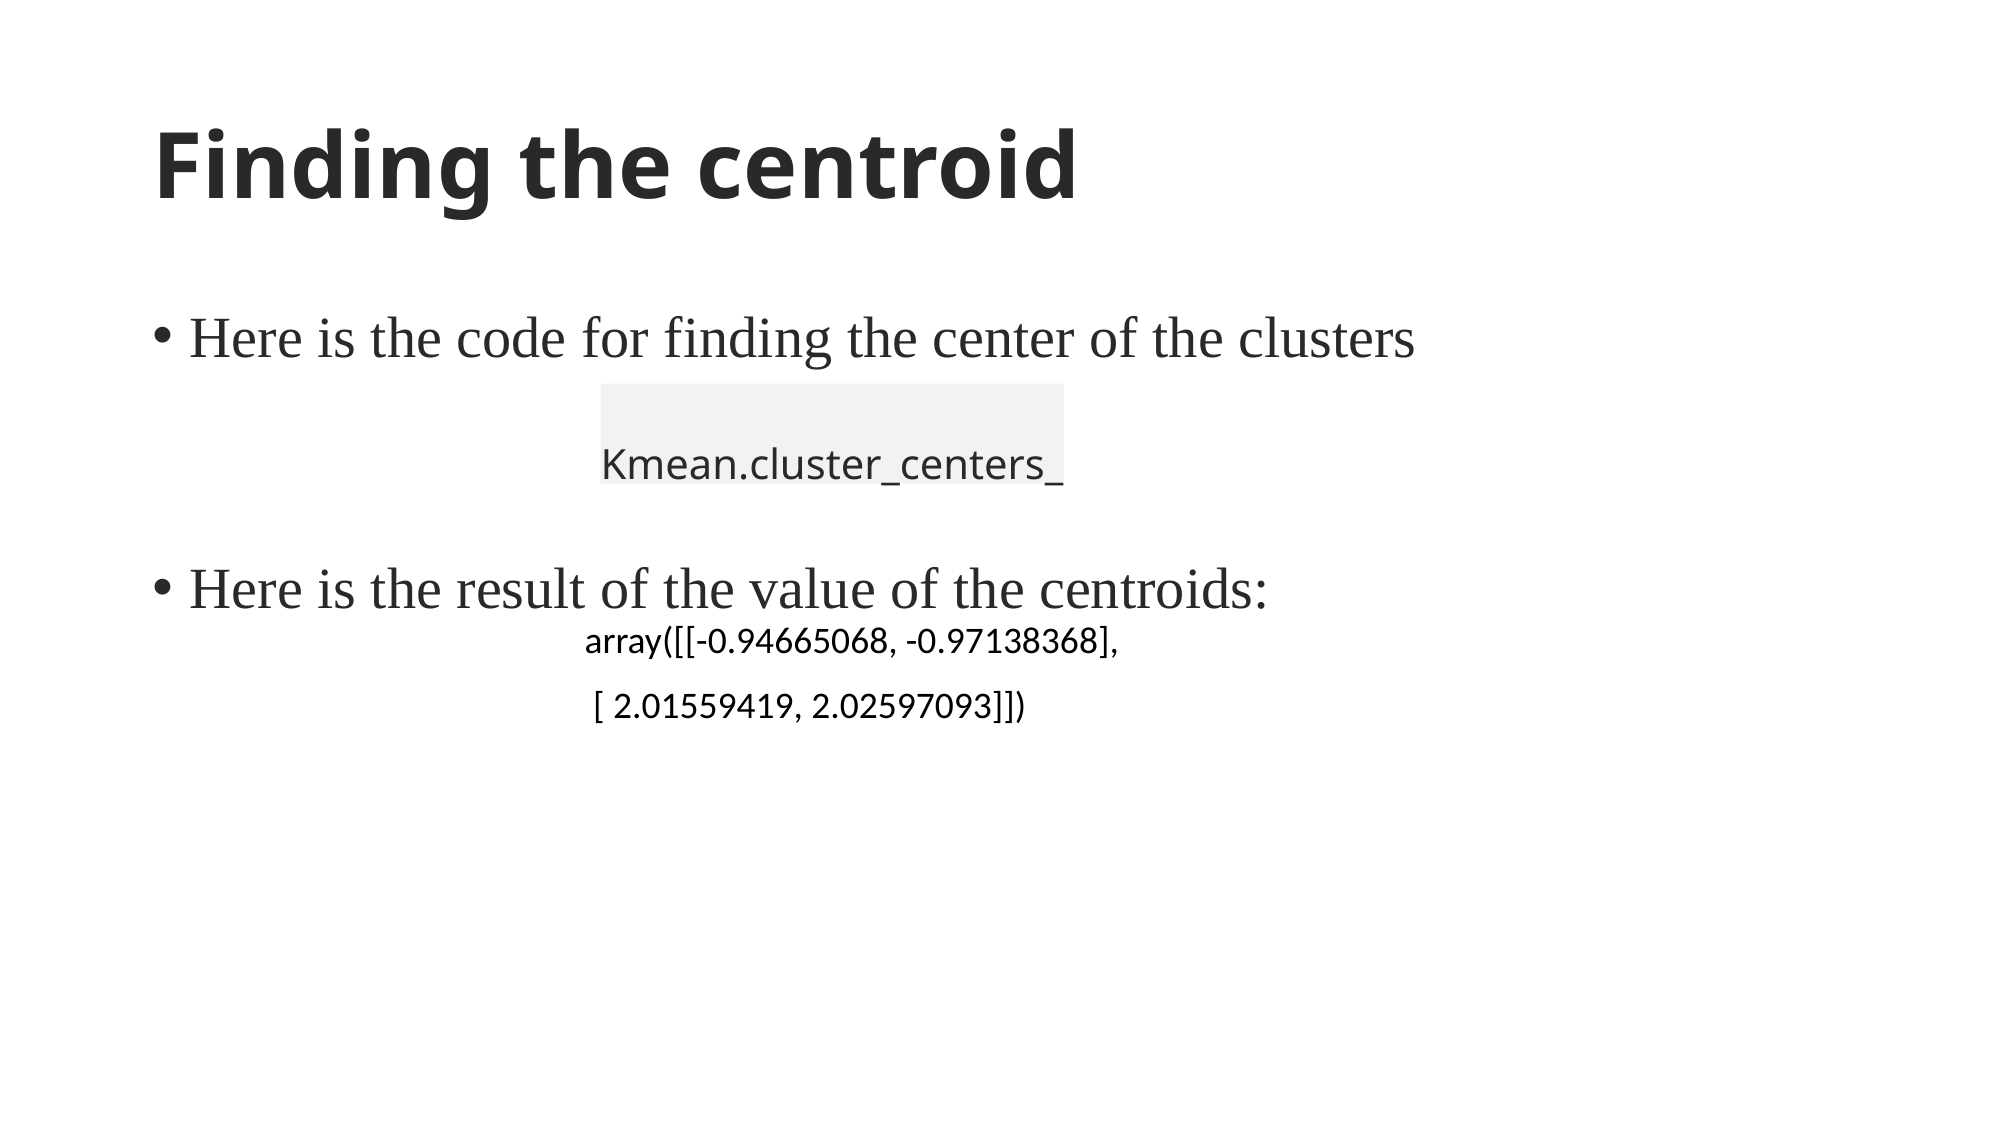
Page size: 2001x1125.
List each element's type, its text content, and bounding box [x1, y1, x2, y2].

text_box array([[-0.94665068, -0.97138368], [ 2.01559419, 2.02597093]]) [569, 605, 1570, 734]
title Finding the centroid [137, 59, 1863, 278]
list Here is the code for finding the center of the clusters Here is the result of the value of the centroids: [137, 299, 1863, 1014]
text_box Kmean.cluster_centers_ [600, 383, 1064, 484]
